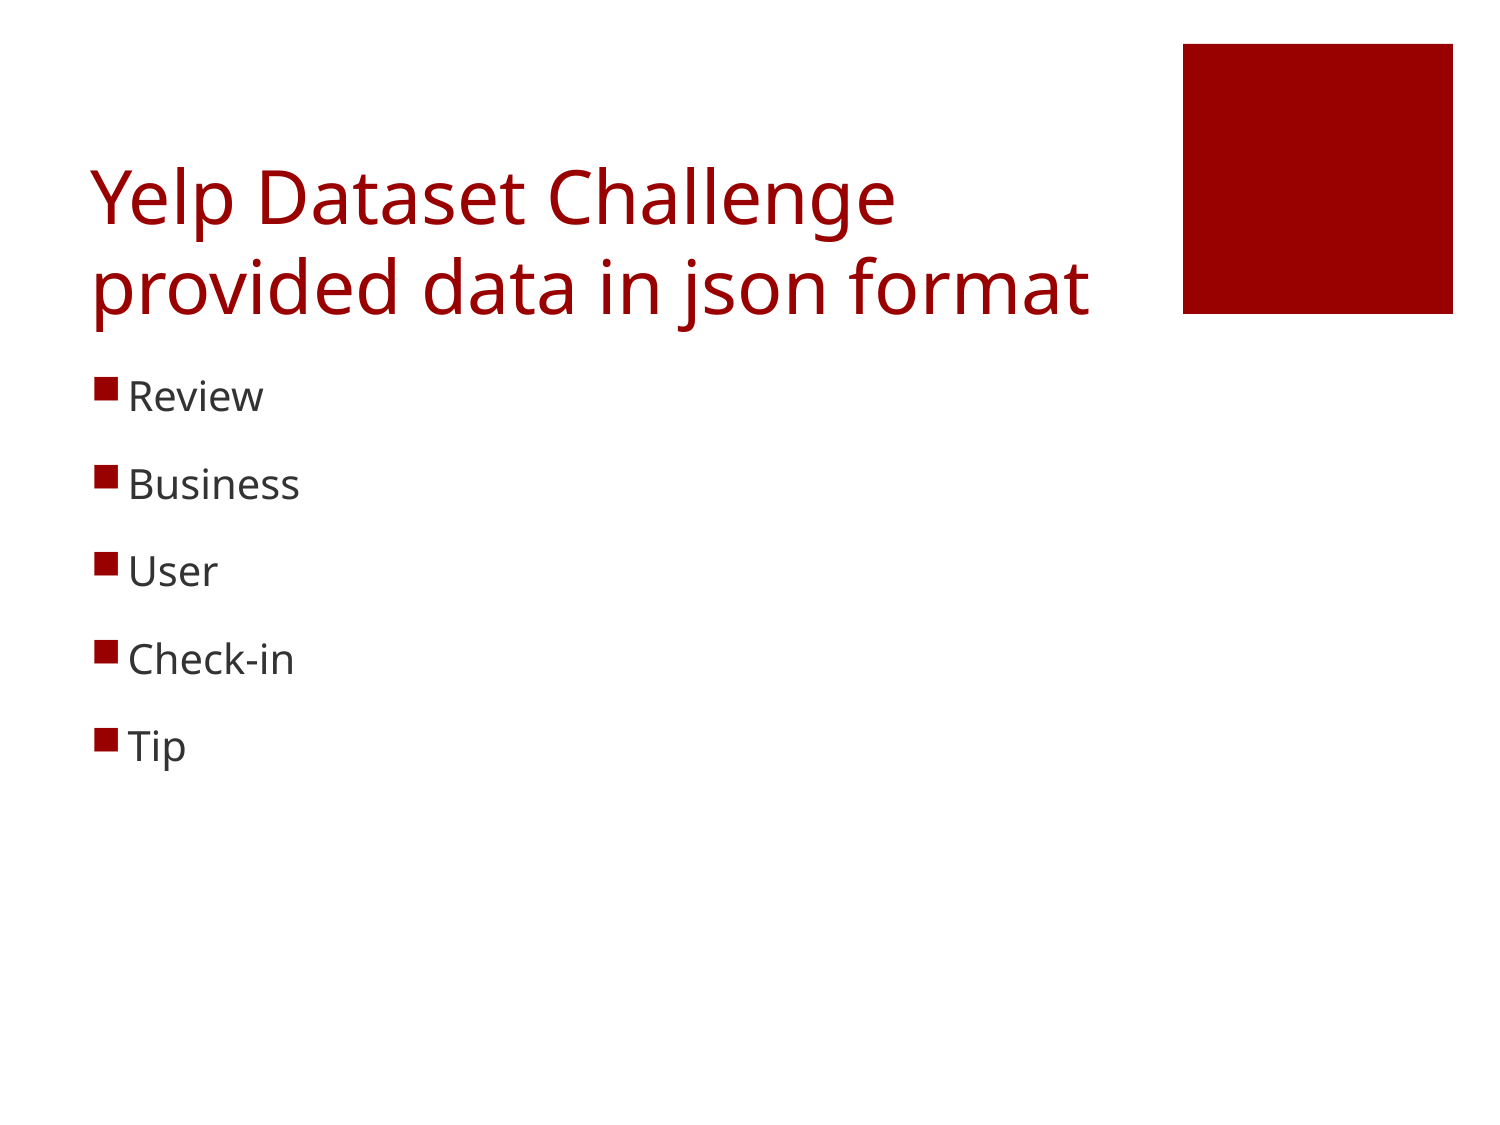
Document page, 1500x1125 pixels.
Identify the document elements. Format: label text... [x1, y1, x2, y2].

title Yelp Dataset Challenge provided data in json format [75, 149, 1143, 338]
list Review Business User Check-in Tip [75, 362, 1143, 1005]
